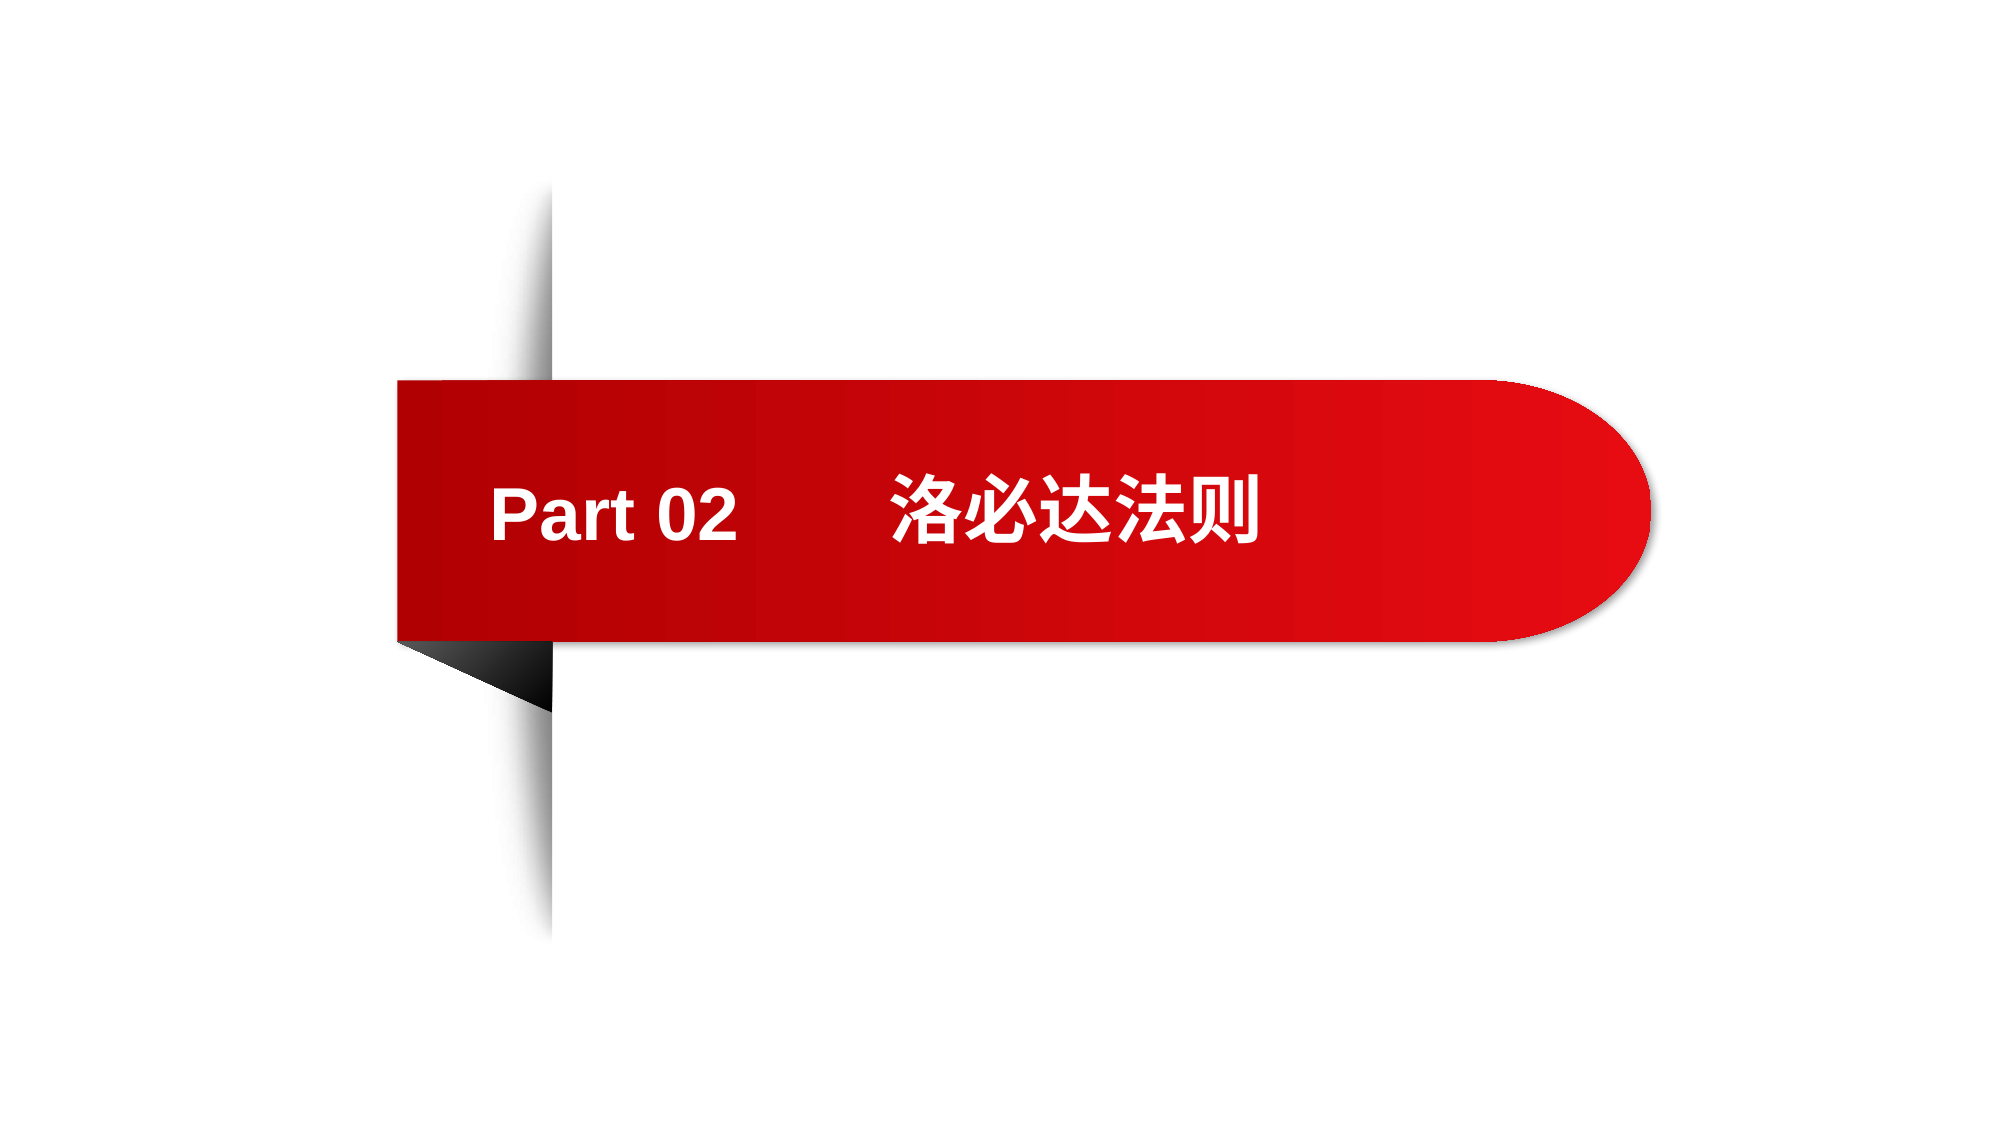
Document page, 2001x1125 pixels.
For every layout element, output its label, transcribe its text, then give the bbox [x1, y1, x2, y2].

text_box 洛必达法则 [397, 454, 1652, 560]
text_box [397, 640, 554, 715]
text_box Part 02 [474, 458, 797, 563]
